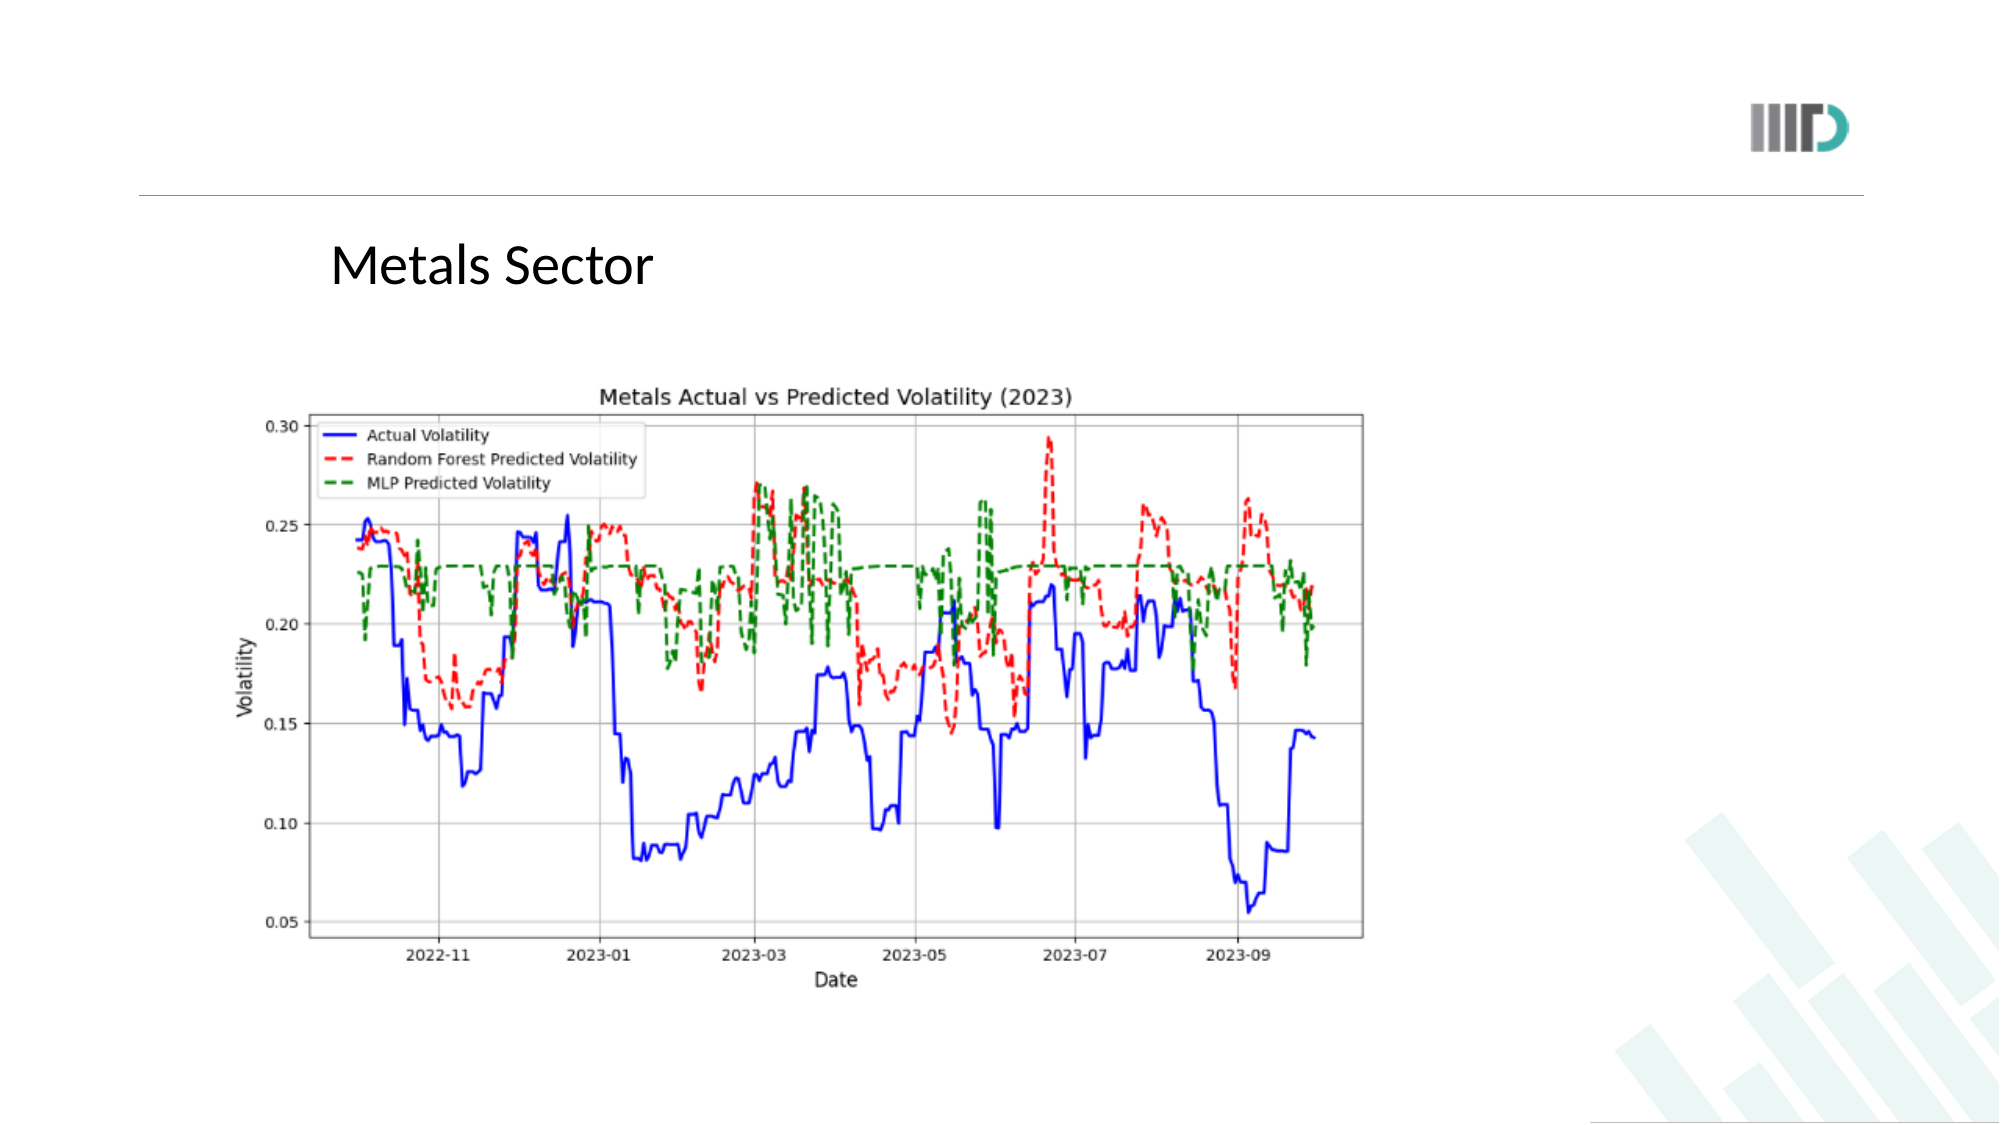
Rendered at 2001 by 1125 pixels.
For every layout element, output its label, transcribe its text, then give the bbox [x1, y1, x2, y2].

picture [1590, 785, 2000, 1125]
picture [1732, 91, 1864, 165]
list Metals Sector [138, 226, 1864, 1014]
picture [229, 380, 1372, 997]
